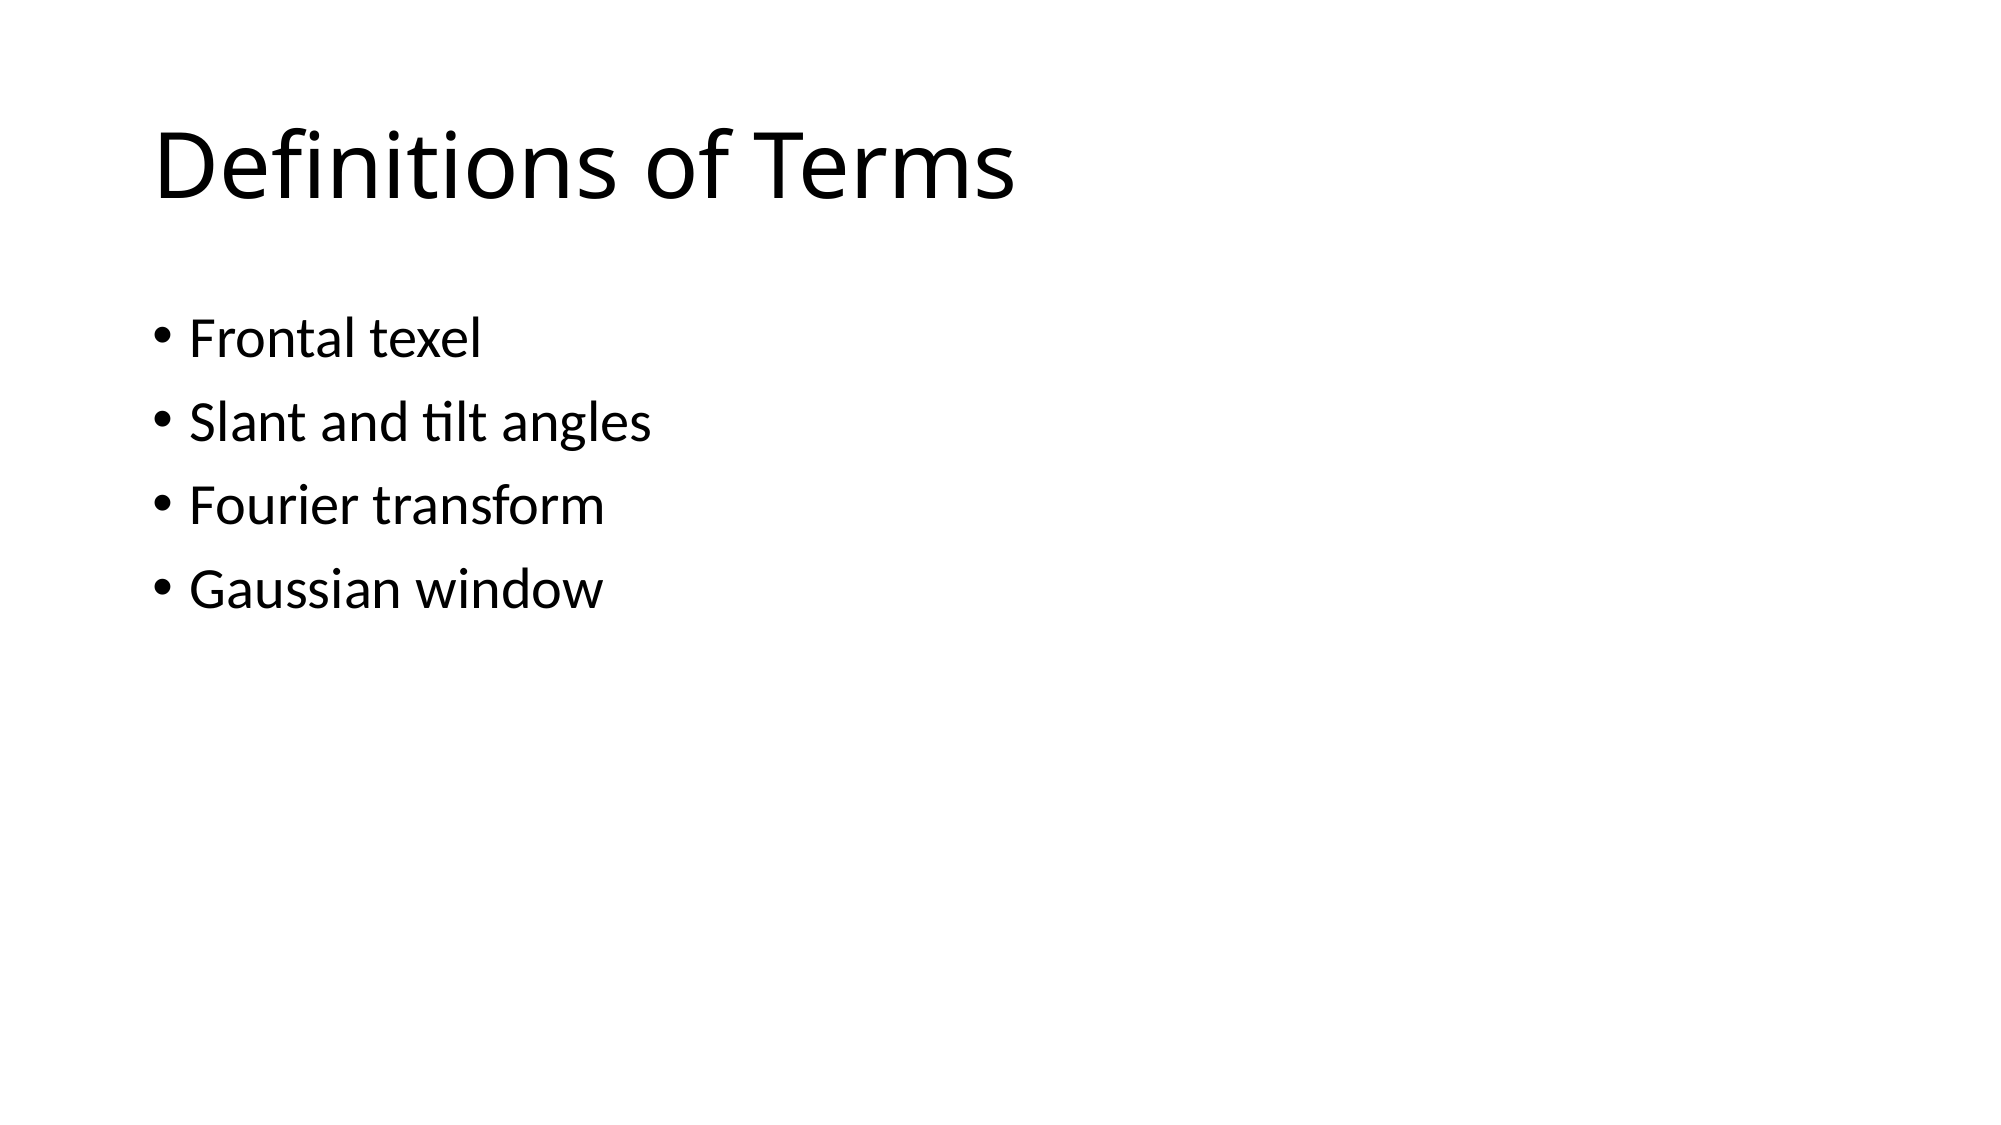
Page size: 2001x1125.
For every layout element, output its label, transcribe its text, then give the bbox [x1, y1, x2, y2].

list Frontal texel Slant and tilt angles Fourier transform Gaussian window [137, 299, 1863, 1014]
title Definitions of Terms [137, 59, 1863, 278]
